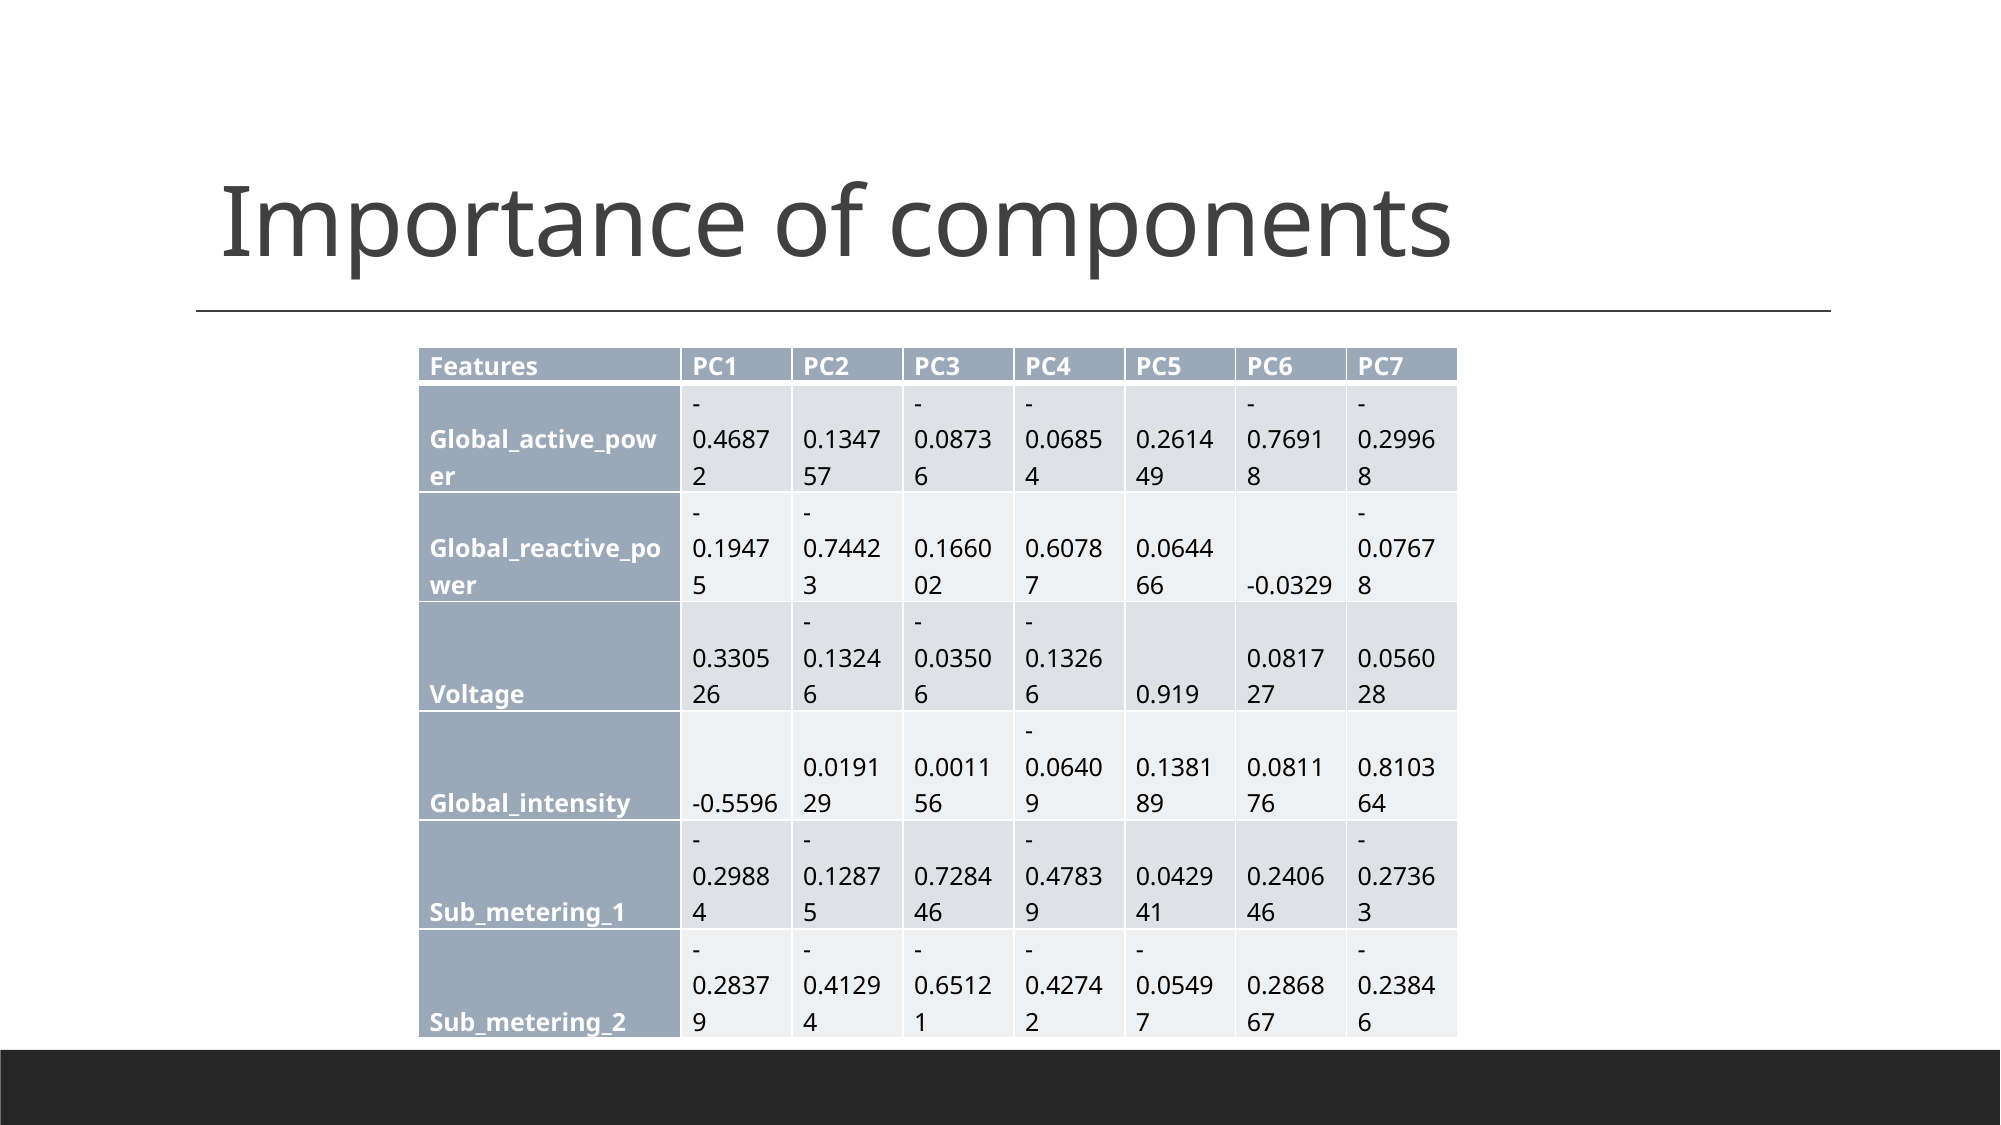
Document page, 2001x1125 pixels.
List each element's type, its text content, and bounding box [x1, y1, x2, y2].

table_cell -0.29884 [682, 821, 791, 928]
table_cell 0.081176 [1236, 712, 1346, 819]
table_cell 0.60787 [1015, 493, 1124, 601]
table_cell 0.134757 [793, 386, 902, 491]
table_cell -0.07678 [1347, 493, 1457, 601]
table_cell 0.138189 [1126, 712, 1235, 819]
title Importance of components [180, 47, 1830, 285]
table_cell 0.019129 [793, 712, 902, 819]
table_cell -0.12875 [793, 821, 902, 928]
table_cell Voltage [419, 602, 680, 710]
table_cell -0.42742 [1015, 930, 1124, 1037]
table_cell 0.166002 [904, 493, 1013, 601]
table_cell -0.41294 [793, 930, 902, 1037]
table_header Features [419, 348, 680, 380]
table_cell 0.261449 [1126, 386, 1235, 491]
table_cell -0.76918 [1236, 386, 1346, 491]
table_cell -0.13246 [793, 602, 902, 710]
table_cell -0.47839 [1015, 821, 1124, 928]
table_cell -0.46872 [682, 386, 791, 491]
table_cell Global_reactive_power [419, 493, 680, 601]
table_cell -0.08736 [904, 386, 1013, 491]
table_cell Sub_metering_2 [419, 930, 680, 1037]
table_header PC3 [904, 348, 1013, 380]
table_cell 0.330526 [682, 602, 791, 710]
table_cell 0.042941 [1126, 821, 1235, 928]
table_cell -0.06854 [1015, 386, 1124, 491]
table_cell Global_intensity [419, 712, 680, 819]
table_cell 0.810364 [1347, 712, 1457, 819]
table_cell -0.65121 [904, 930, 1013, 1037]
table_cell -0.19475 [682, 493, 791, 601]
table_cell -0.5596 [682, 712, 791, 819]
table_cell 0.001156 [904, 712, 1013, 819]
table_header PC6 [1236, 348, 1346, 380]
table_header PC1 [682, 348, 791, 380]
table_cell Global_active_power [419, 386, 680, 491]
table_cell -0.23846 [1347, 930, 1457, 1037]
table_cell -0.05497 [1126, 930, 1235, 1037]
table_header PC4 [1015, 348, 1124, 380]
table_cell -0.13266 [1015, 602, 1124, 710]
table_cell 0.240646 [1236, 821, 1346, 928]
table_cell -0.27363 [1347, 821, 1457, 928]
table_cell -0.74423 [793, 493, 902, 601]
table_cell -0.29968 [1347, 386, 1457, 491]
table_cell 0.919 [1126, 602, 1235, 710]
table_cell 0.081727 [1236, 602, 1346, 710]
table_cell 0.728446 [904, 821, 1013, 928]
table_header PC7 [1347, 348, 1457, 380]
table_header PC5 [1126, 348, 1235, 380]
table_cell -0.06409 [1015, 712, 1124, 819]
table_header PC2 [793, 348, 902, 380]
table_cell 0.056028 [1347, 602, 1457, 710]
table_cell 0.064466 [1126, 493, 1235, 601]
table_cell -0.0329 [1236, 493, 1346, 601]
table_cell -0.03506 [904, 602, 1013, 710]
table_cell Sub_metering_1 [419, 821, 680, 928]
table_cell -0.28379 [682, 930, 791, 1037]
table_cell 0.286867 [1236, 930, 1346, 1037]
